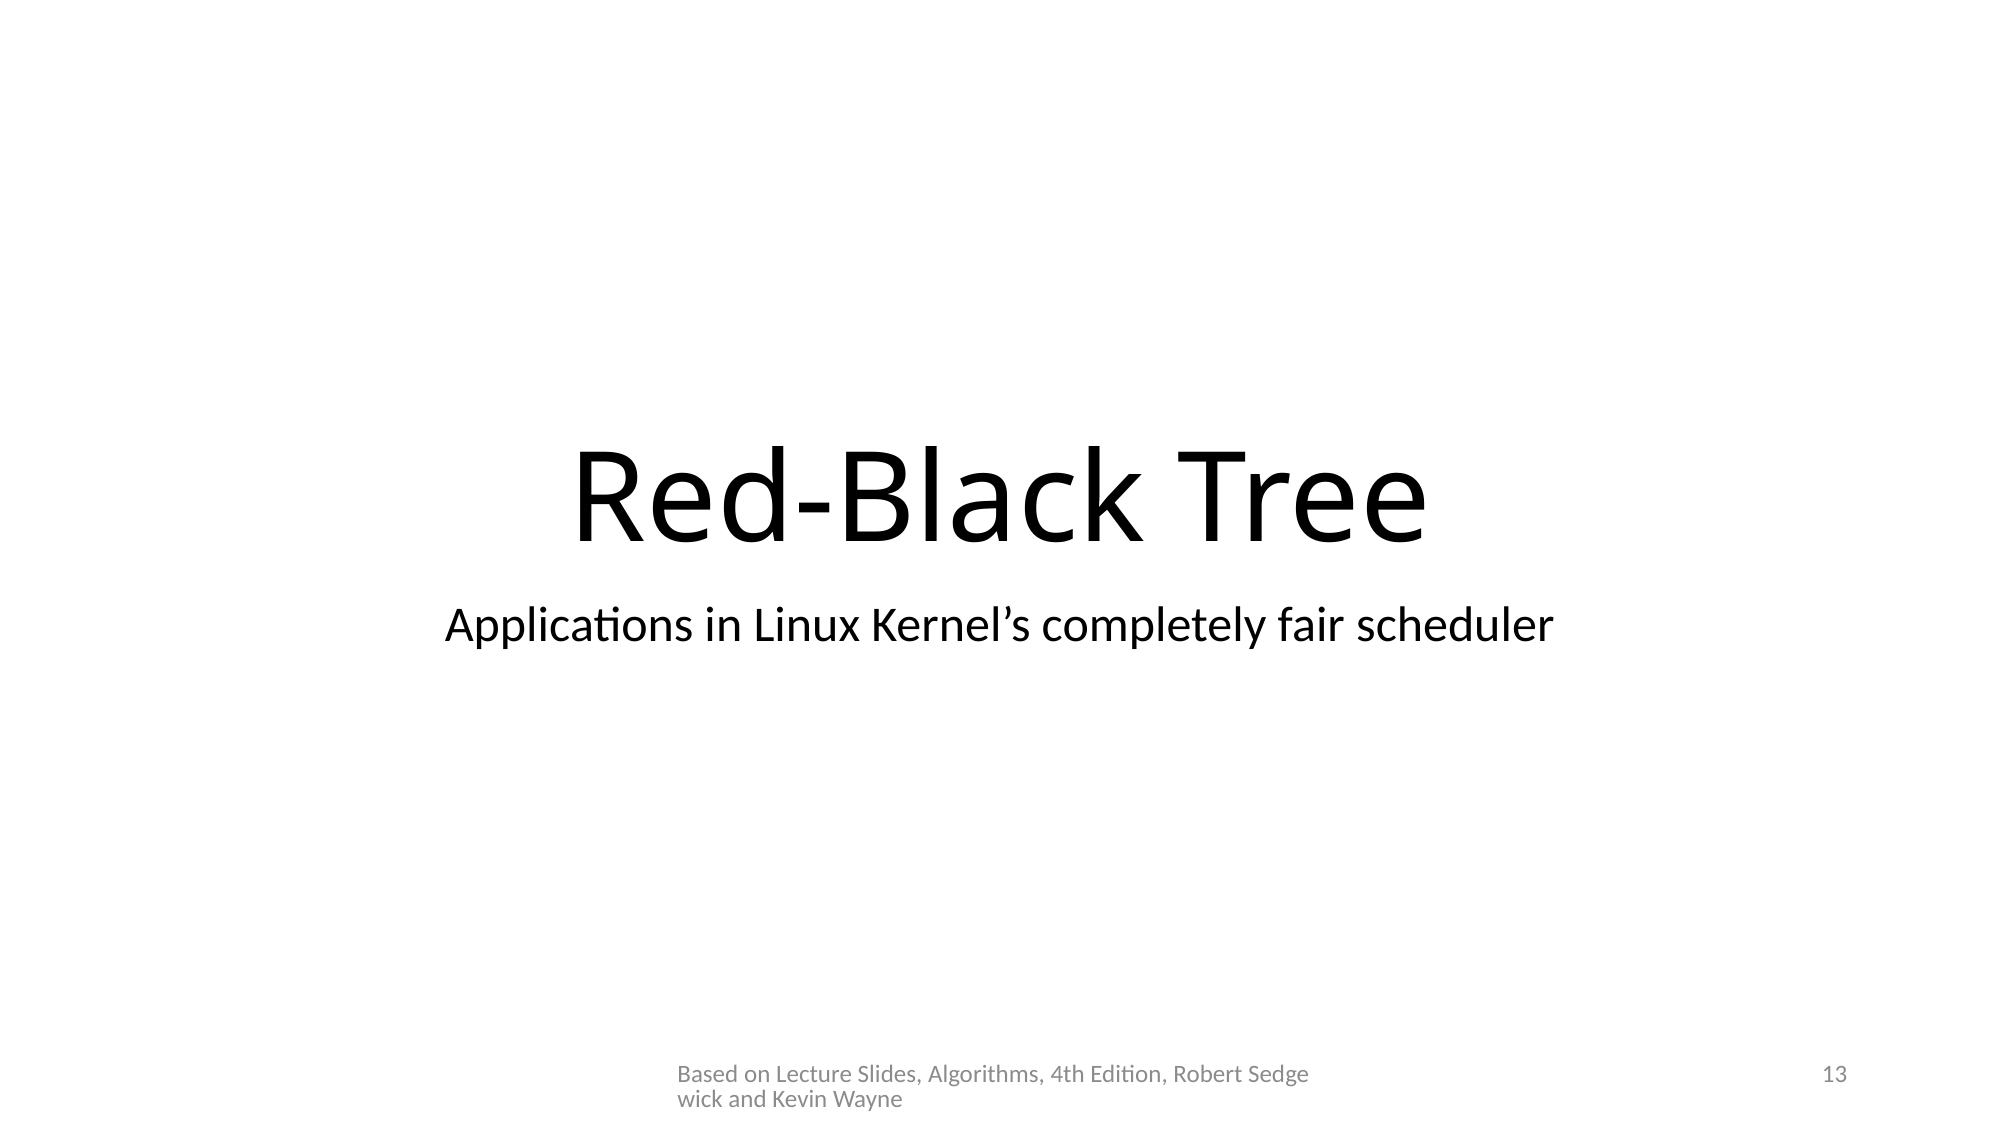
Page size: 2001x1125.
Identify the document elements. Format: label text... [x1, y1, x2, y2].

title Red-Black Tree [249, 184, 1750, 576]
footer Based on Lecture Slides, Algorithms, 4th Edition, Robert Sedgewick and Kevin Wayne [662, 1042, 1338, 1103]
slide_number 13 [1412, 1042, 1863, 1103]
subtitle Applications in Linux Kernel’s completely fair scheduler [249, 590, 1750, 863]
